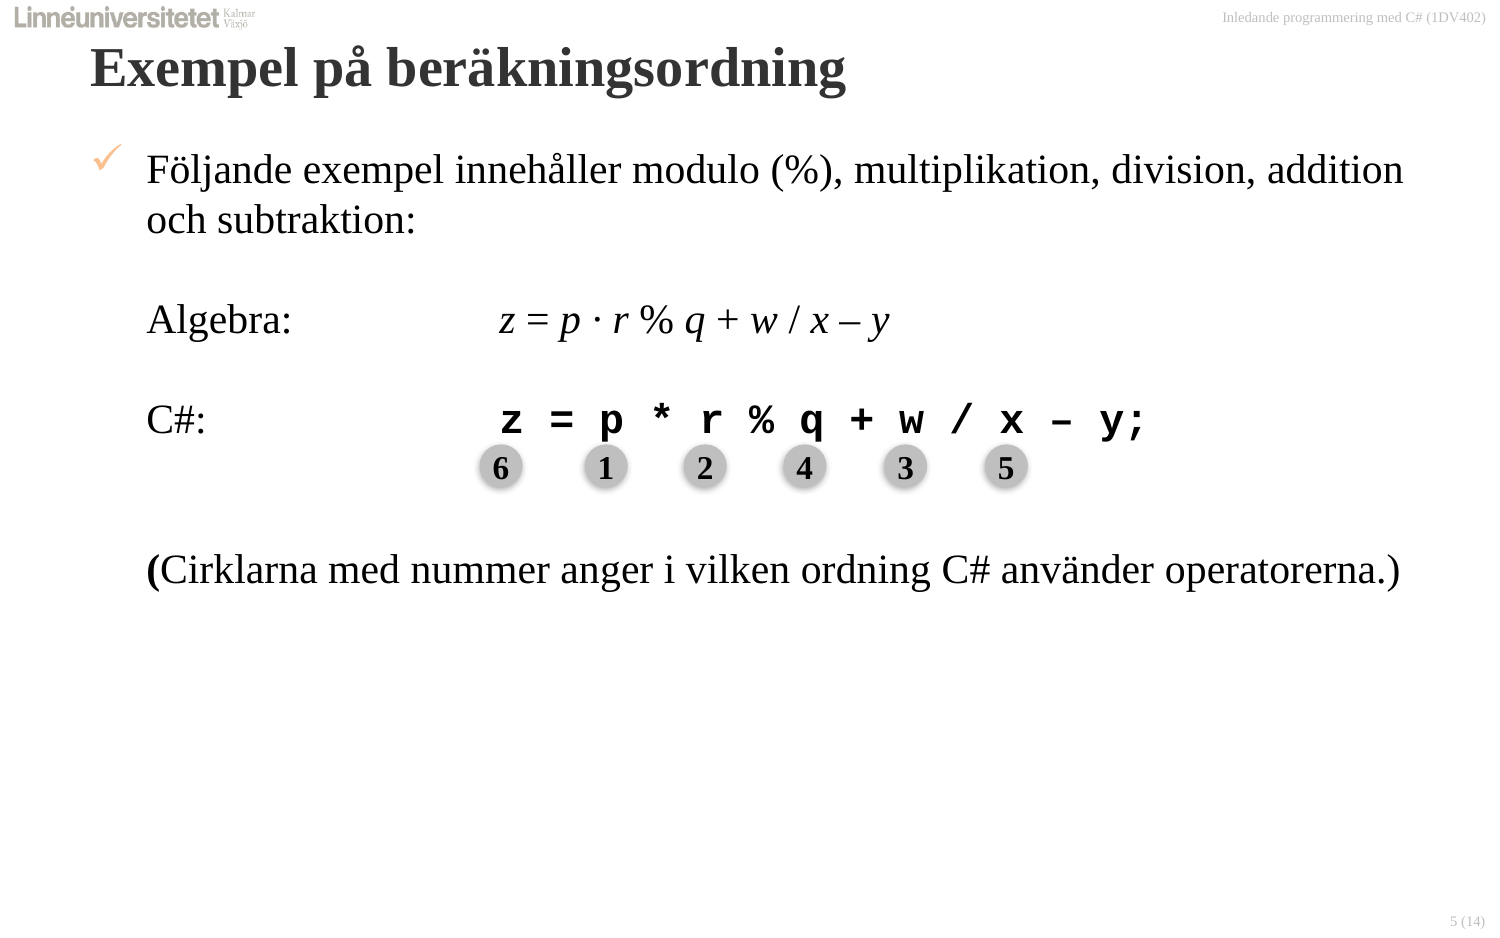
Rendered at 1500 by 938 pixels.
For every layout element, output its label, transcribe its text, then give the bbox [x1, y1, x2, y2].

text_box 5 [984, 444, 1028, 488]
title Exempel på beräkningsordning [74, 15, 1426, 115]
text_box 2 [683, 444, 727, 488]
text_box 4 [783, 444, 827, 488]
text_box 3 [884, 444, 928, 488]
list Följande exempel innehåller modulo (%), multiplikation, division, addition och subtraktion: Algebra: z = p ∙ r % q + w / x – y C#: z = p * r % q + w / x – y; (Cirklarna med nummer anger i vilken ordning C# använder operatorerna.) [74, 133, 1426, 893]
text_box 1 [584, 444, 628, 488]
text_box 6 [479, 444, 523, 488]
